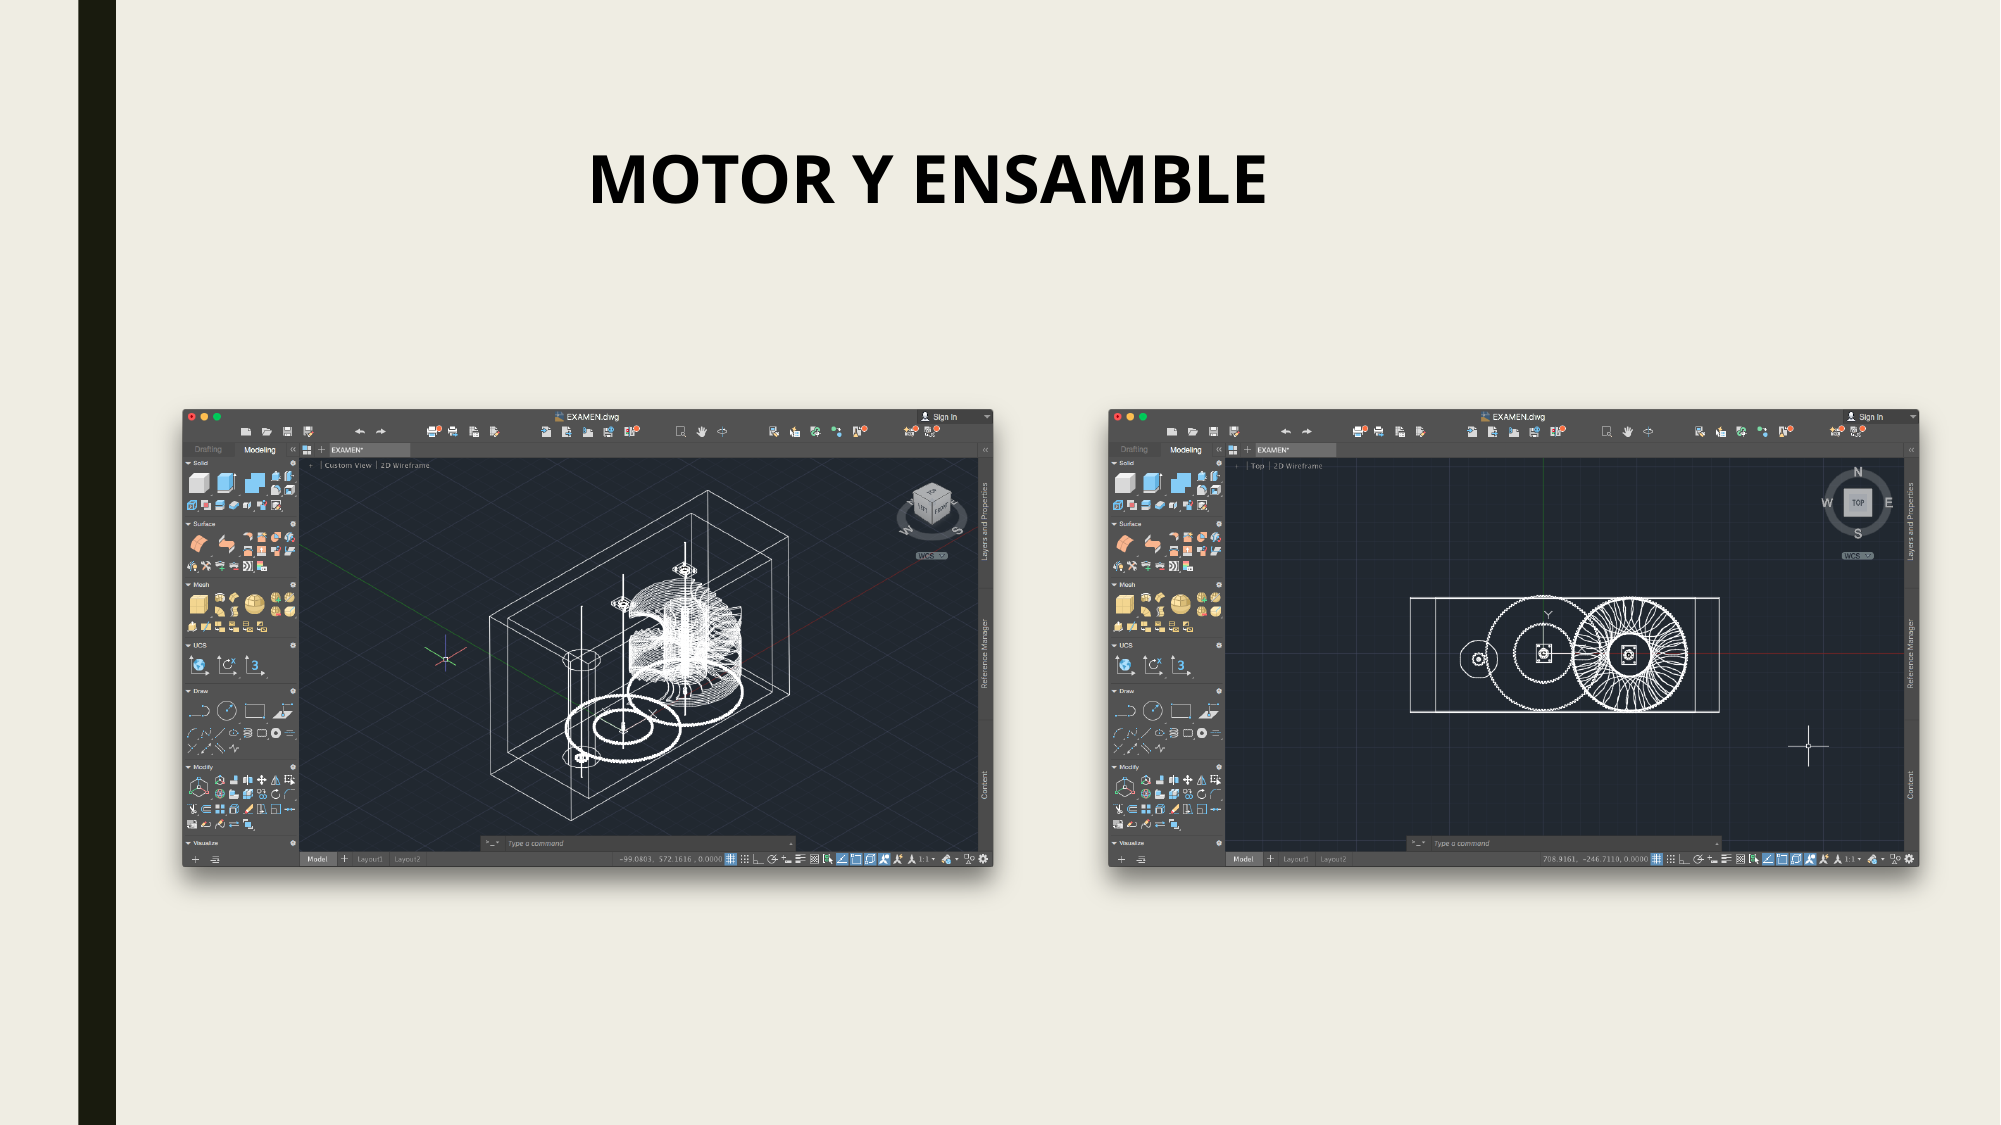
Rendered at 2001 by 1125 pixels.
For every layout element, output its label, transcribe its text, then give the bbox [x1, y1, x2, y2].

picture [147, 389, 1028, 917]
text_box MOTOR Y ENSAMBLE [381, 129, 1475, 225]
picture [1073, 389, 1954, 917]
